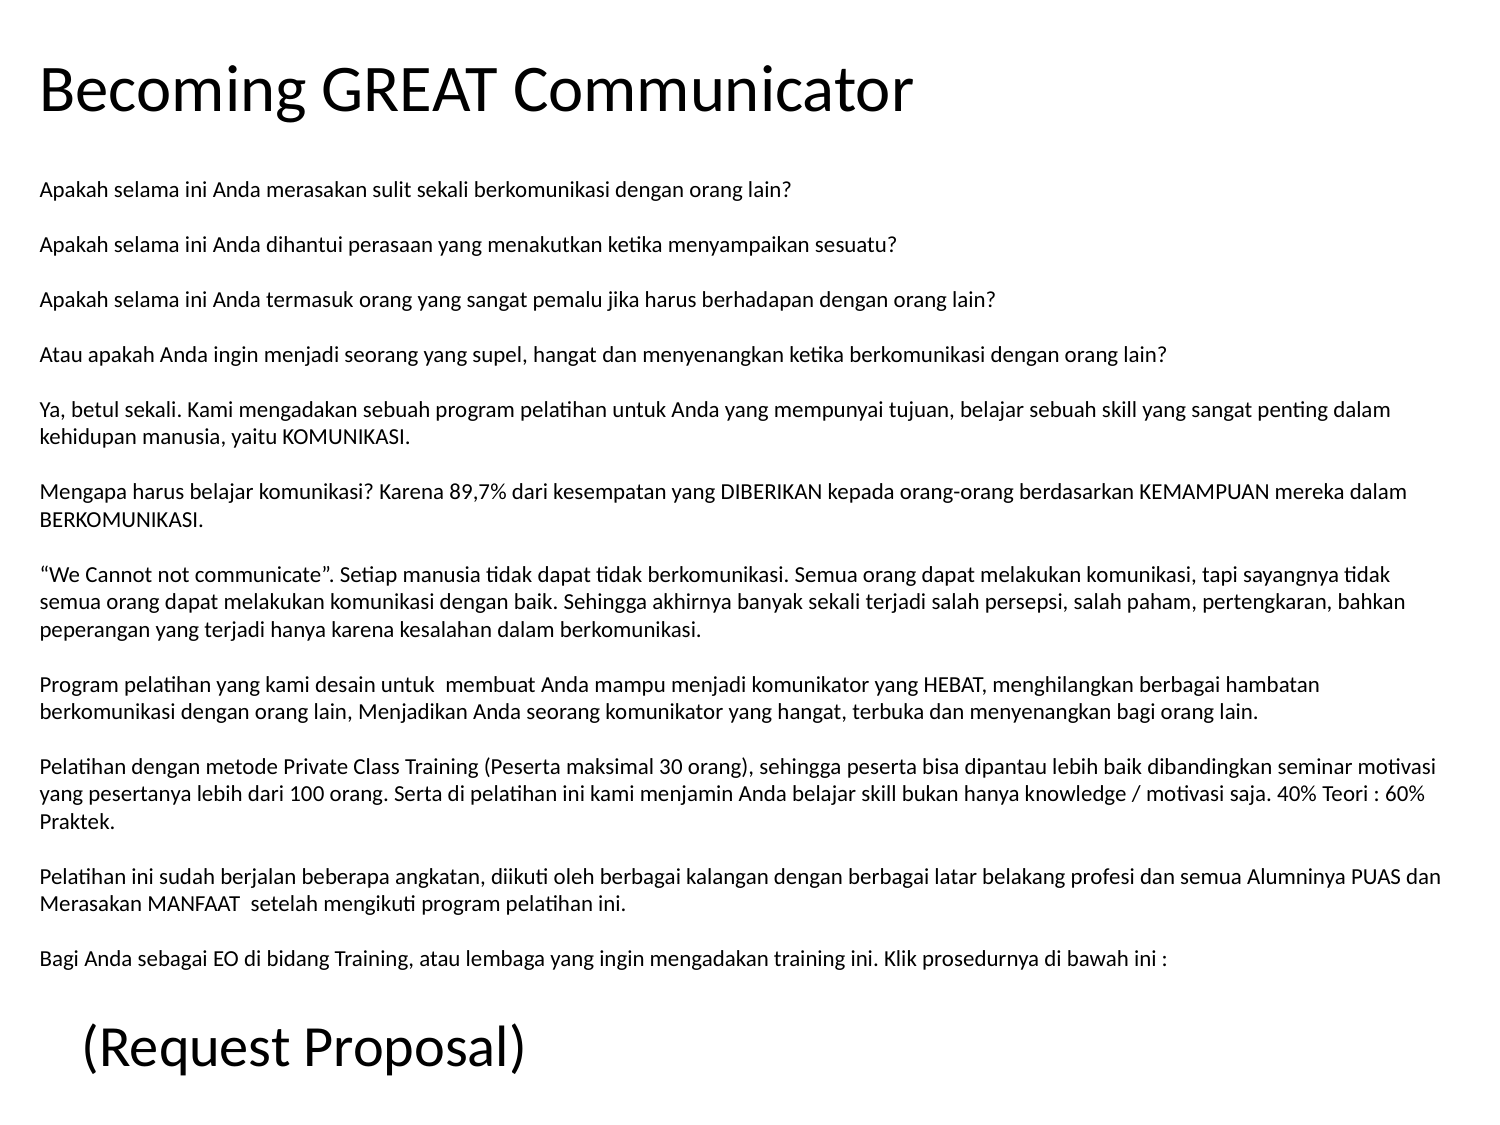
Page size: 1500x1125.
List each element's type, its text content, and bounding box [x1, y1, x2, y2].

text_box Becoming GREAT Communicator [24, 37, 1126, 167]
text_box Apakah selama ini Anda merasakan sulit sekali berkomunikasi dengan orang lain? Apakah selama ini Anda dihantui perasaan yang menakutkan ketika menyampaikan sesuatu? Apakah selama ini Anda termasuk orang yang sangat pemalu jika harus berhadapan dengan orang lain? Atau apakah Anda ingin menjadi seorang yang supel, hangat dan menyenangkan ketika berkomunikasi dengan orang lain? Ya, betul sekali. Kami mengadakan sebuah program pelatihan untuk Anda yang mempunyai tujuan, belajar sebuah skill yang sangat penting dalam kehidupan manusia, yaitu KOMUNIKASI. Mengapa harus belajar komunikasi? Karena 89,7% dari kesempatan yang DIBERIKAN kepada orang-orang berdasarkan KEMAMPUAN mereka dalam BERKOMUNIKASI. “We Cannot not communicate”. Setiap manusia tidak dapat tidak berkomunikasi. Semua orang dapat melakukan komunikasi, tapi sayangnya tidak semua orang dapat melakukan komunikasi dengan baik. Sehingga akhirnya banyak sekali terjadi salah persepsi, salah paham, pertengkaran, bahkan peperangan yang terjadi hanya karena kesalahan dalam berkomunikasi. Program pelatihan yang kami desain untuk membuat Anda mampu menjadi komunikator yang HEBAT, menghilangkan berbagai hambatan berkomunikasi dengan orang lain, Menjadikan Anda seorang komunikator yang hangat, terbuka dan menyenangkan bagi orang lain. Pelatihan dengan metode Private Class Training (Peserta maksimal 30 orang), sehingga peserta bisa dipantau lebih baik dibandingkan seminar motivasi yang pesertanya lebih dari 100 orang. Serta di pelatihan ini kami menjamin Anda belajar skill bukan hanya knowledge / motivasi saja. 40% Teori : 60% Praktek. Pelatihan ini sudah berjalan beberapa angkatan, diikuti oleh berbagai kalangan dengan berbagai latar belakang profesi dan semua Alumninya PUAS dan Merasakan MANFAAT setelah mengikuti program pelatihan ini. Bagi Anda sebagai EO di bidang Training, atau lembaga yang ingin mengadakan training ini. Klik prosedurnya di bawah ini : [24, 167, 1463, 979]
text_box (Request Proposal) [67, 1000, 543, 1086]
